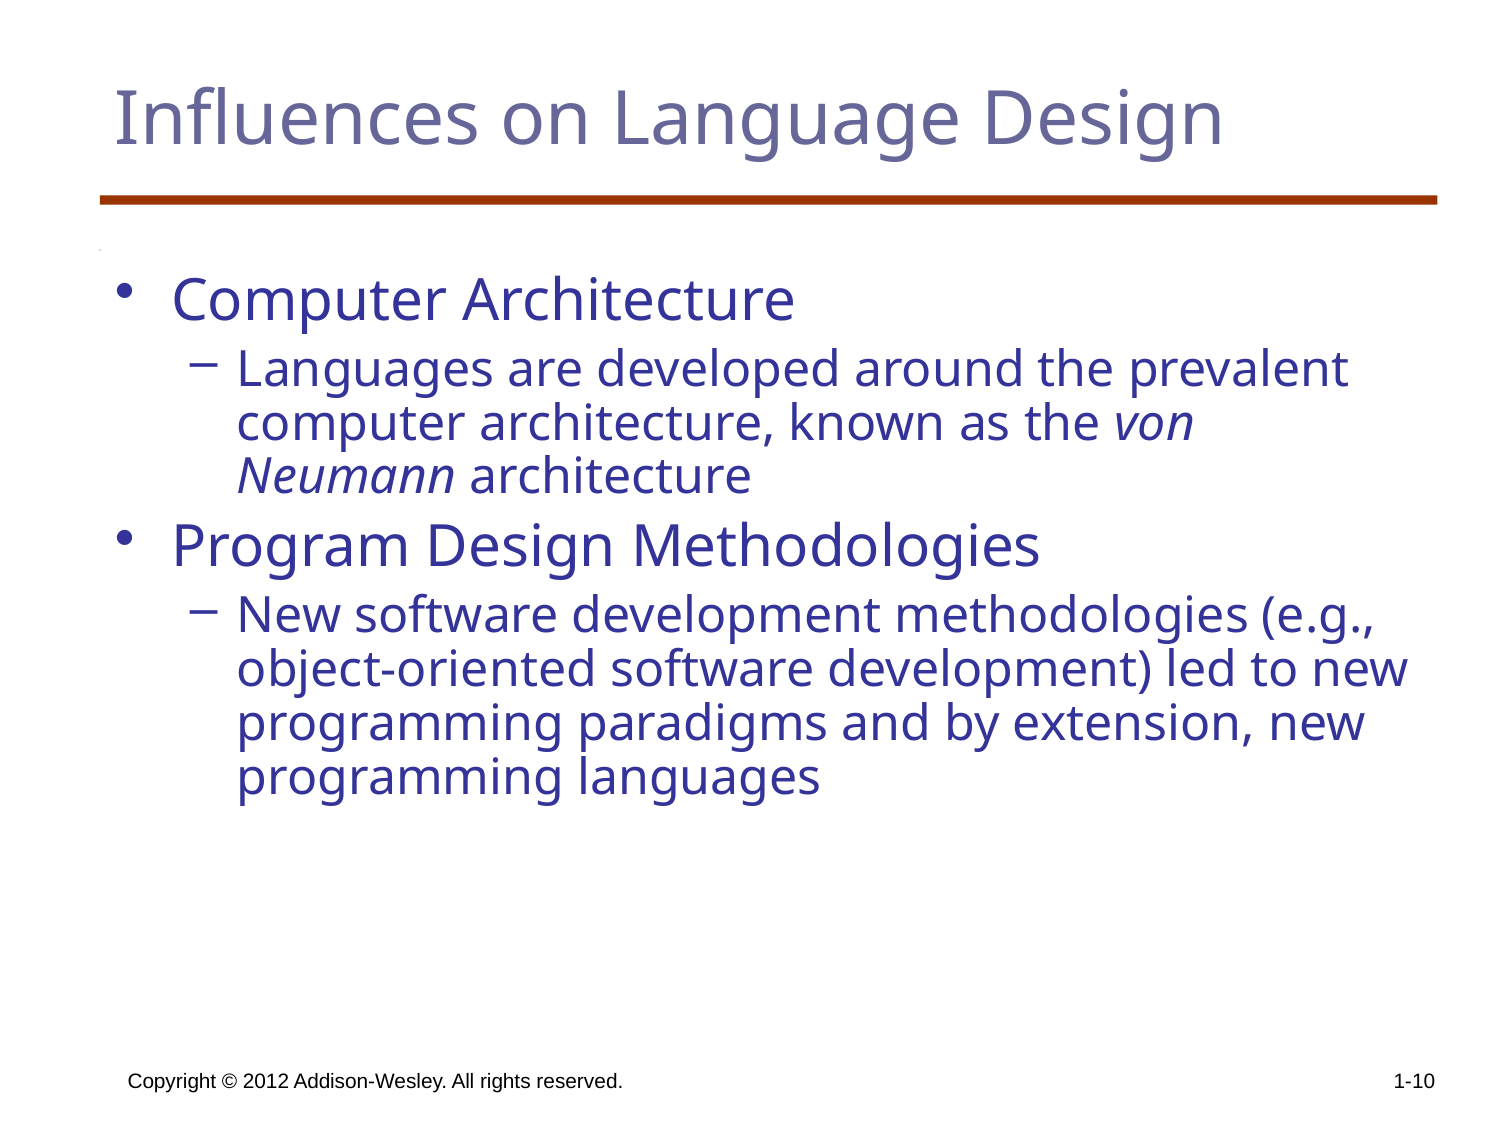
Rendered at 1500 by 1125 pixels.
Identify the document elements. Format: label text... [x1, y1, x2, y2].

footer Copyright © 2012 Addison-Wesley. All rights reserved. [112, 1024, 801, 1101]
list Computer Architecture Languages are developed around the prevalent computer architecture, known as the von Neumann architecture Program Design Methodologies New software development methodologies (e.g., object-oriented software development) led to new programming paradigms and by extension, new programming languages [99, 262, 1438, 1013]
slide_number 1-10 [1137, 1024, 1451, 1101]
title Influences on Language Design [99, 62, 1438, 250]
